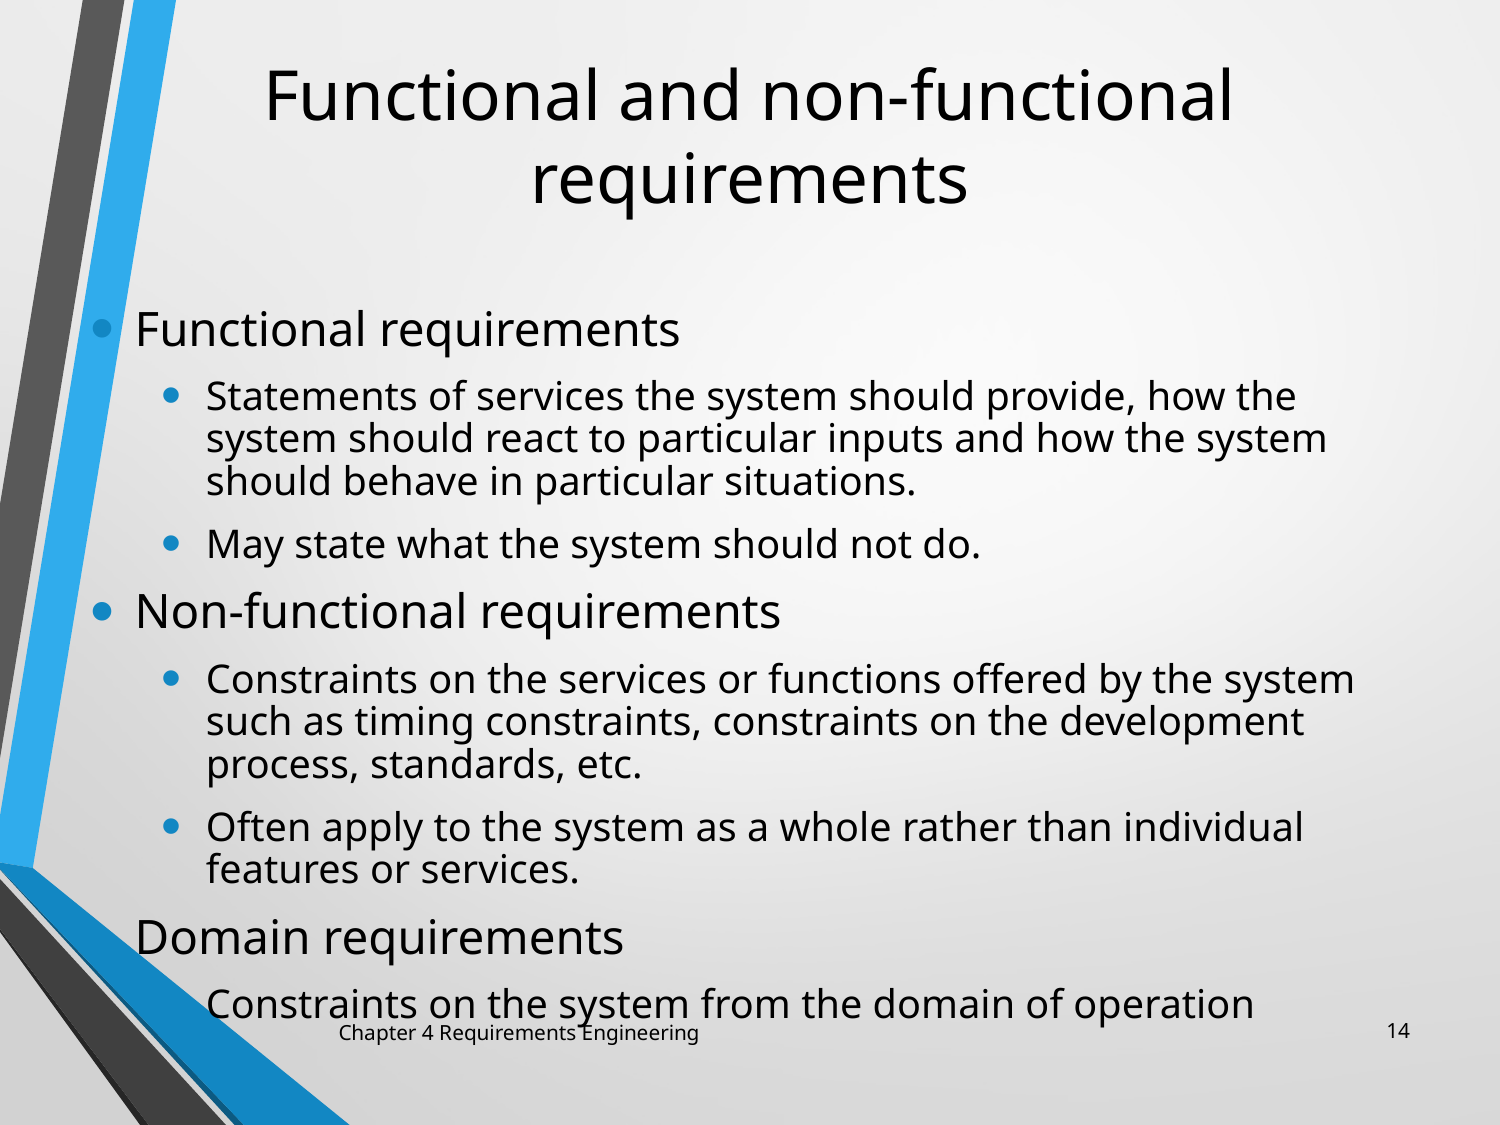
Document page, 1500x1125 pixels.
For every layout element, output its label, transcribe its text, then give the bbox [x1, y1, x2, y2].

footer Chapter 4 Requirements Engineering [323, 1001, 1196, 1062]
list Functional requirements Statements of services the system should provide, how the system should react to particular inputs and how the system should behave in particular situations. May state what the system should not do. Non-functional requirements Constraints on the services or functions offered by the system such as timing constraints, constraints on the development process, standards, etc. Often apply to the system as a whole rather than individual features or services. Domain requirements Constraints on the system from the domain of operation [75, 295, 1425, 1038]
title Functional and non-functional requirements [62, 43, 1438, 225]
slide_number 14 [1354, 1001, 1425, 1062]
